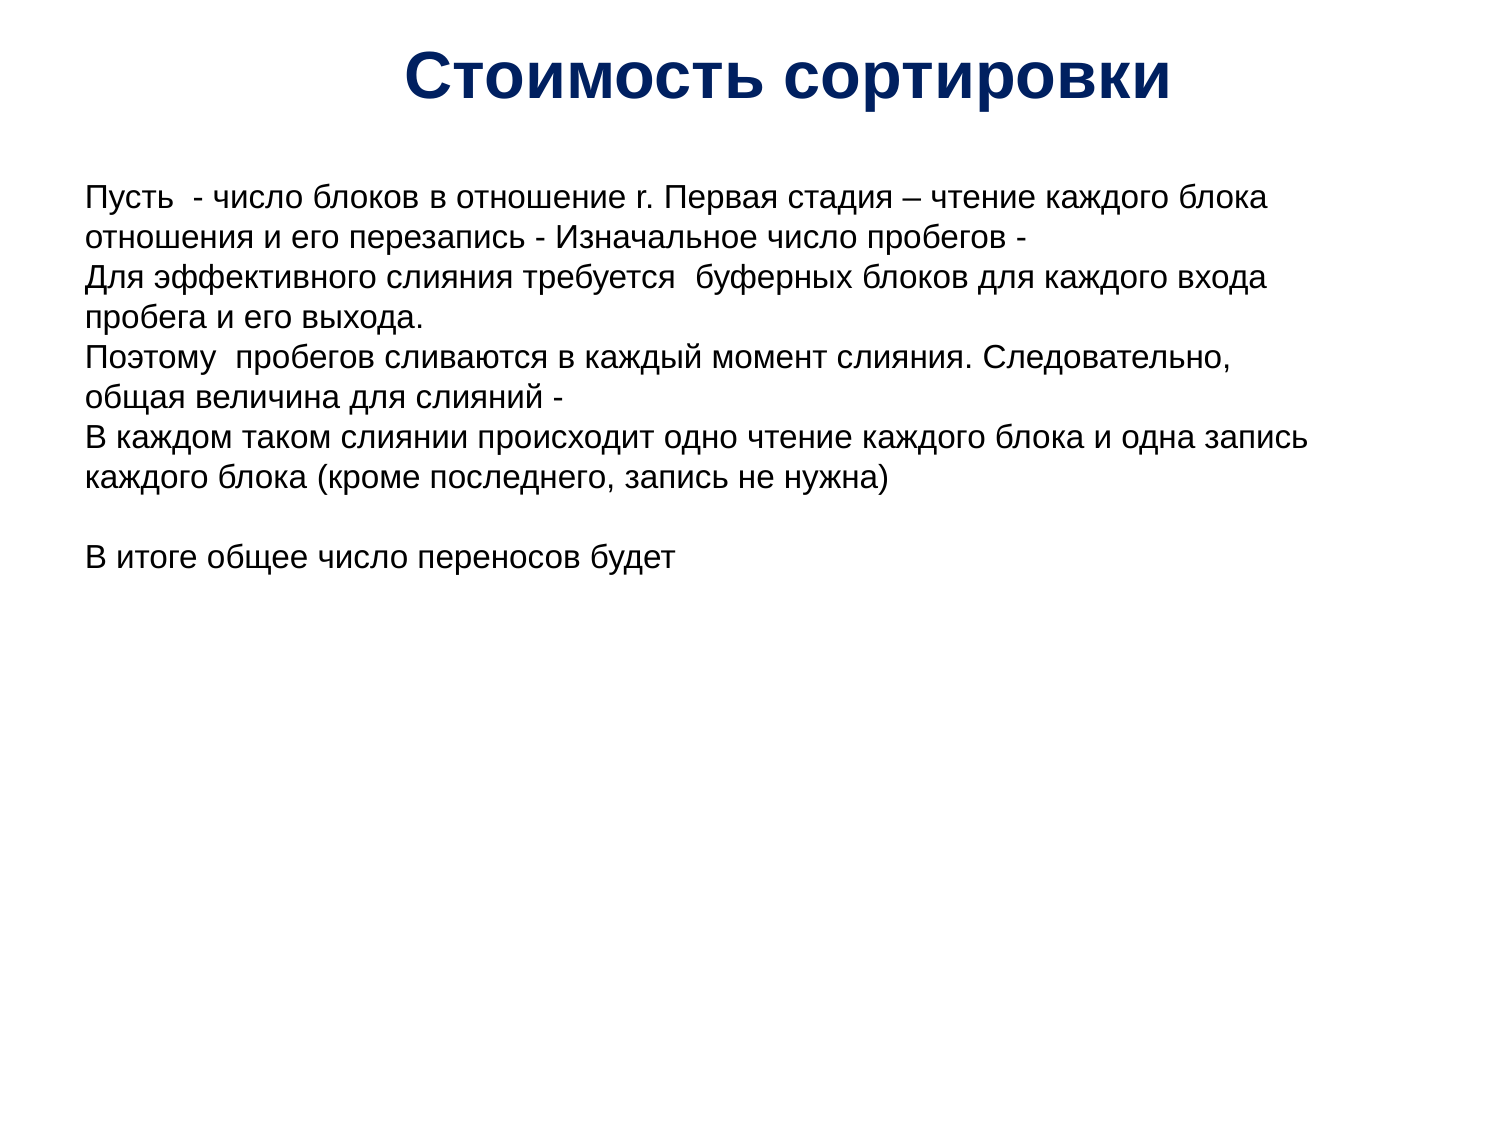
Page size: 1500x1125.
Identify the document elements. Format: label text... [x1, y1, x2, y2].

title Стоимость сортировки [125, 18, 1452, 120]
